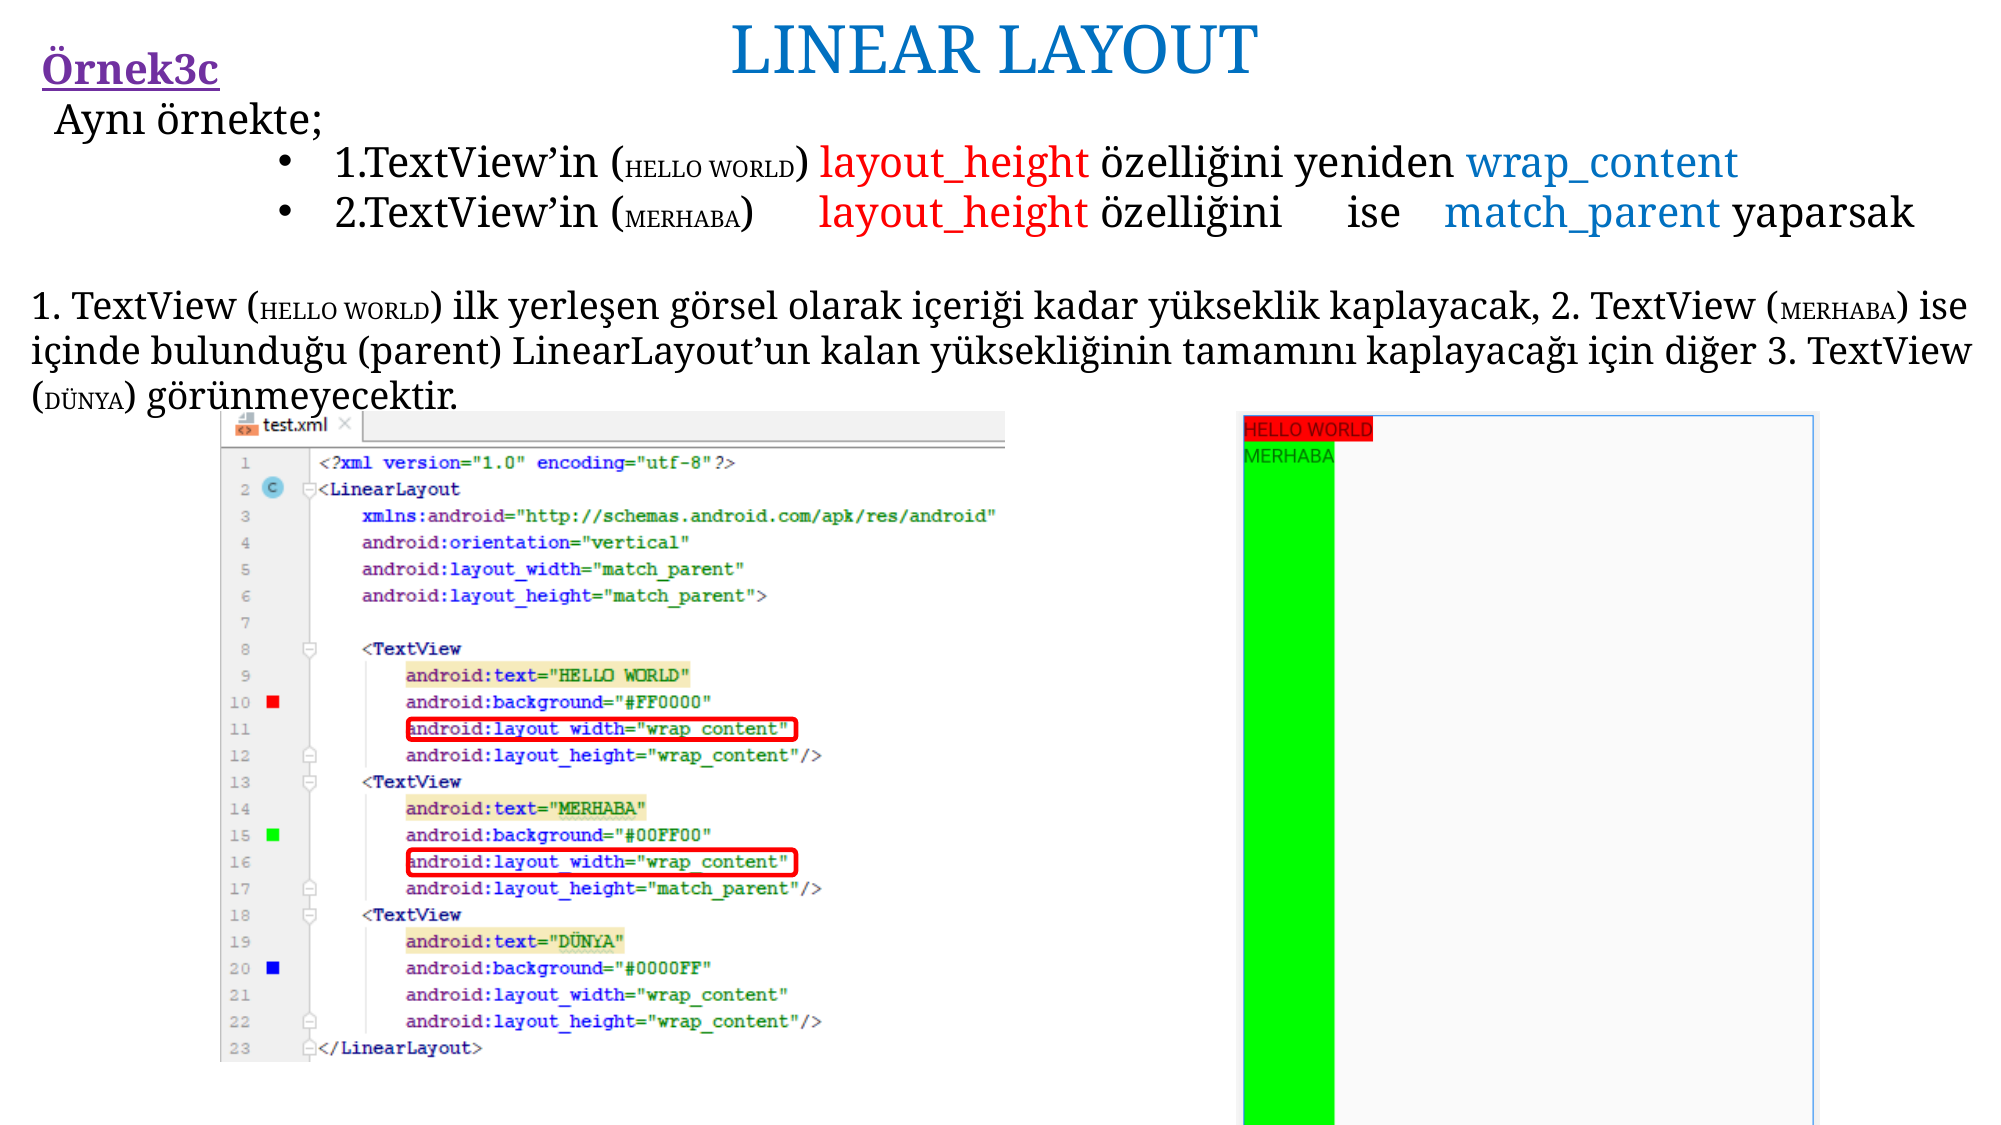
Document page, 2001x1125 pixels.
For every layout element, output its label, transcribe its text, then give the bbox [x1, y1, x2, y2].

picture [1236, 411, 1820, 1125]
text_box LINEAR LAYOUT [716, 0, 1294, 95]
text_box Örnek3c [27, 35, 235, 101]
text_box 1. TextView (HELLO WORLD) ilk yerleşen görsel olarak içeriği kadar yükseklik kaplayacak, 2. TextView (MERHABA) ise içinde bulunduğu (parent) LinearLayout’un kalan yüksekliğinin tamamını kaplayacağı için diğer 3. TextView (DÜNYA) görünmeyecektir. [16, 274, 2000, 425]
text_box Aynı örnekte; [40, 85, 370, 150]
picture [220, 411, 1005, 1062]
text_box 1.TextView’in (HELLO WORLD) layout_height özelliğini yeniden wrap_content 2.TextView’in (MERHABA) layout_height özelliğini ise match_parent yaparsak [263, 128, 2000, 243]
